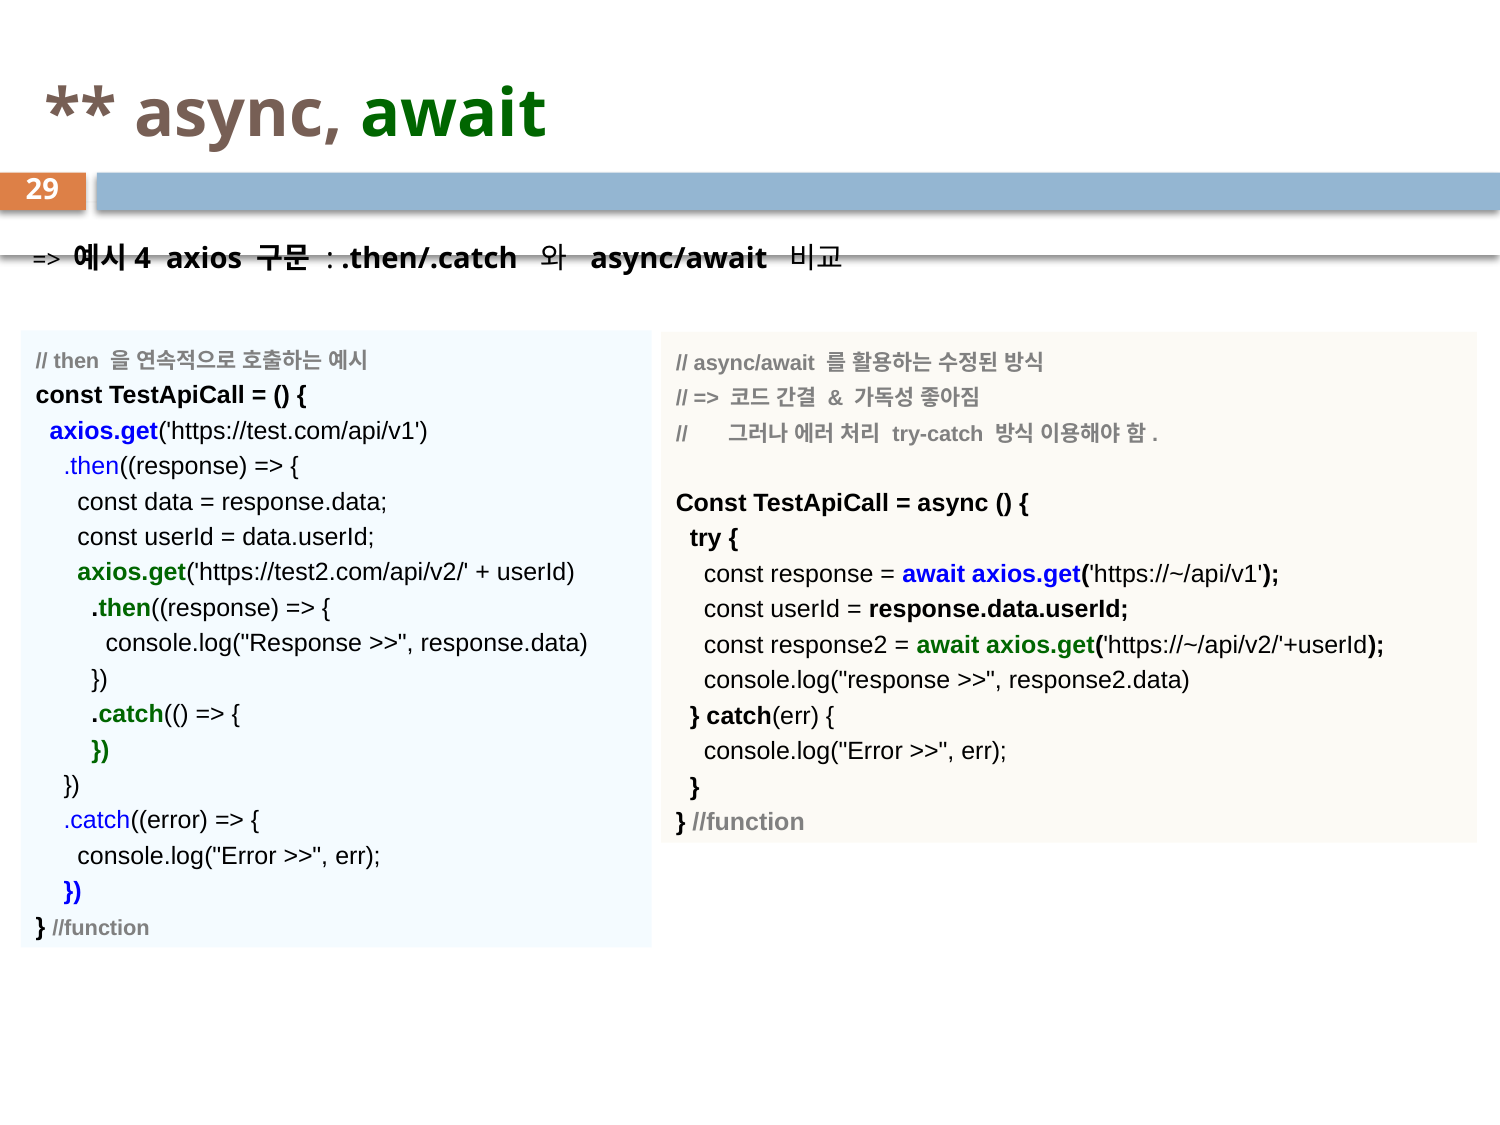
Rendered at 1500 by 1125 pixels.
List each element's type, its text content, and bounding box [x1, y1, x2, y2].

slide_number 29 [0, 170, 87, 211]
text_box // async/await 를 활용하는 수정된 방식 // => 코드 간결 & 가독성 좋아짐 // 그러나 에러 처리 try-catch 방식 이용해야 함. Const TestApiCall = async () { try { const response = await axios.get('https://~/api/v1'); const userId = response.data.userId; const response2 = await axios.get('https://~/api/v2/'+userId); console.log("response >>", response2.data) } catch(err) { console.log("Error >>", err); } } //function [661, 331, 1477, 843]
title ** async, await [29, 54, 1367, 166]
text_box // then 을 연속적으로 호출하는 예시 const TestApiCall = () { axios.get('https://test.com/api/v1') .then((response) => { const data = response.data; const userId = data.userId; axios.get('https://test2.com/api/v2/' + userId) .then((response) => { console.log("Response >>", response.data) }) .catch(() => { }) }) .catch((error) => { console.log("Error >>", err); }) } //function [20, 330, 652, 948]
list => 예시4 axios 구문 : .then/.catch 와 async/await 비교 [17, 231, 1471, 327]
